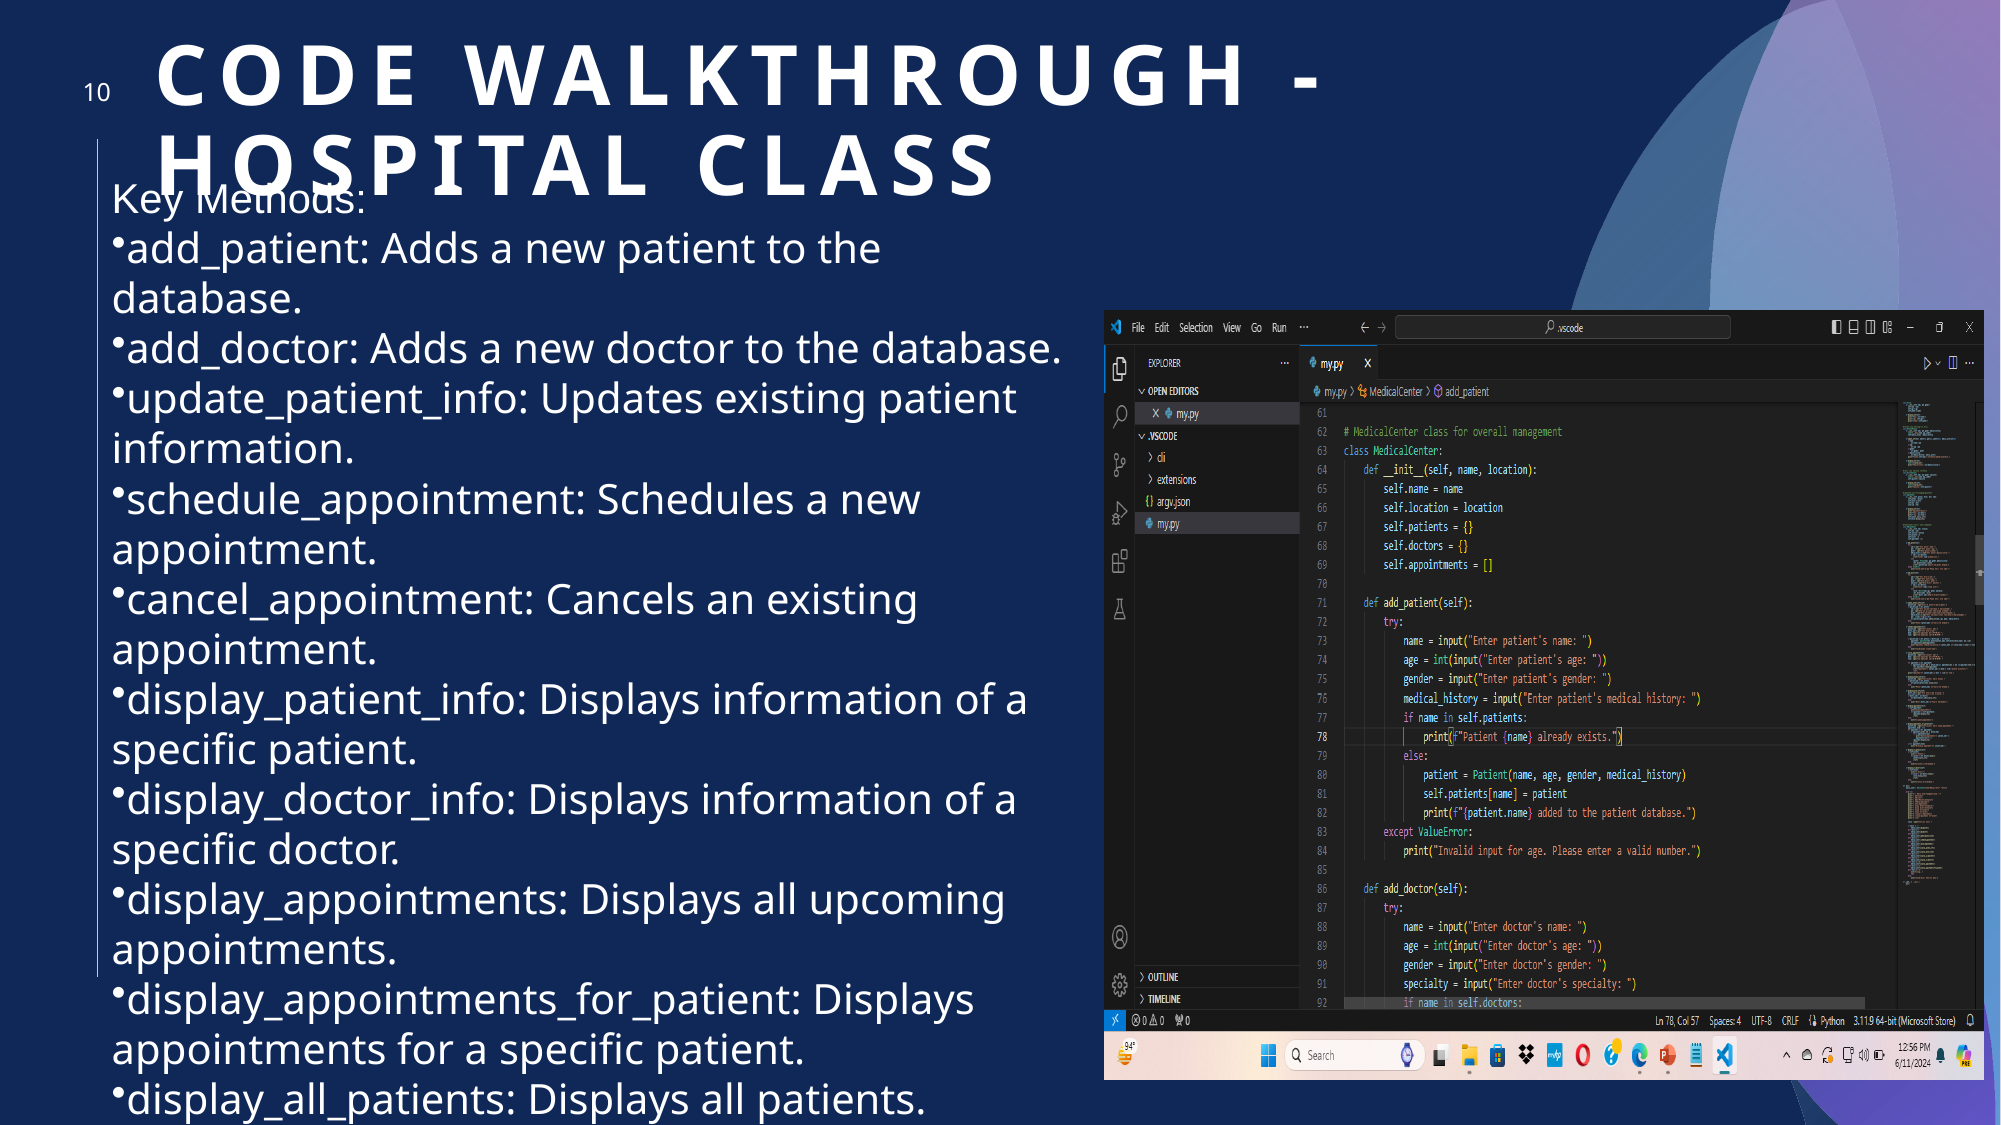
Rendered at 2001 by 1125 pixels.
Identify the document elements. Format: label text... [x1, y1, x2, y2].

title Code Walkthrough - Hospital Class [139, 45, 1596, 222]
list Key Methods: add_patient: Adds a new patient to the database. add_doctor: Adds a new doctor to the database. update_patient_info: Updates existing patient information. schedule_appointment: Schedules a new appointment. cancel_appointment: Cancels an existing appointment. display_patient_info: Displays information of a specific patient. display_doctor_info: Displays information of a specific doctor. display_appointments: Displays all upcoming appointments. display_appointments_for_patient: Displays appointments for a specific patient. display_all_patients: Displays all patients. display_all_doctors: Displays all doctors. [96, 164, 1089, 1125]
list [1104, 310, 1984, 1080]
slide_number 10 [53, 67, 140, 119]
